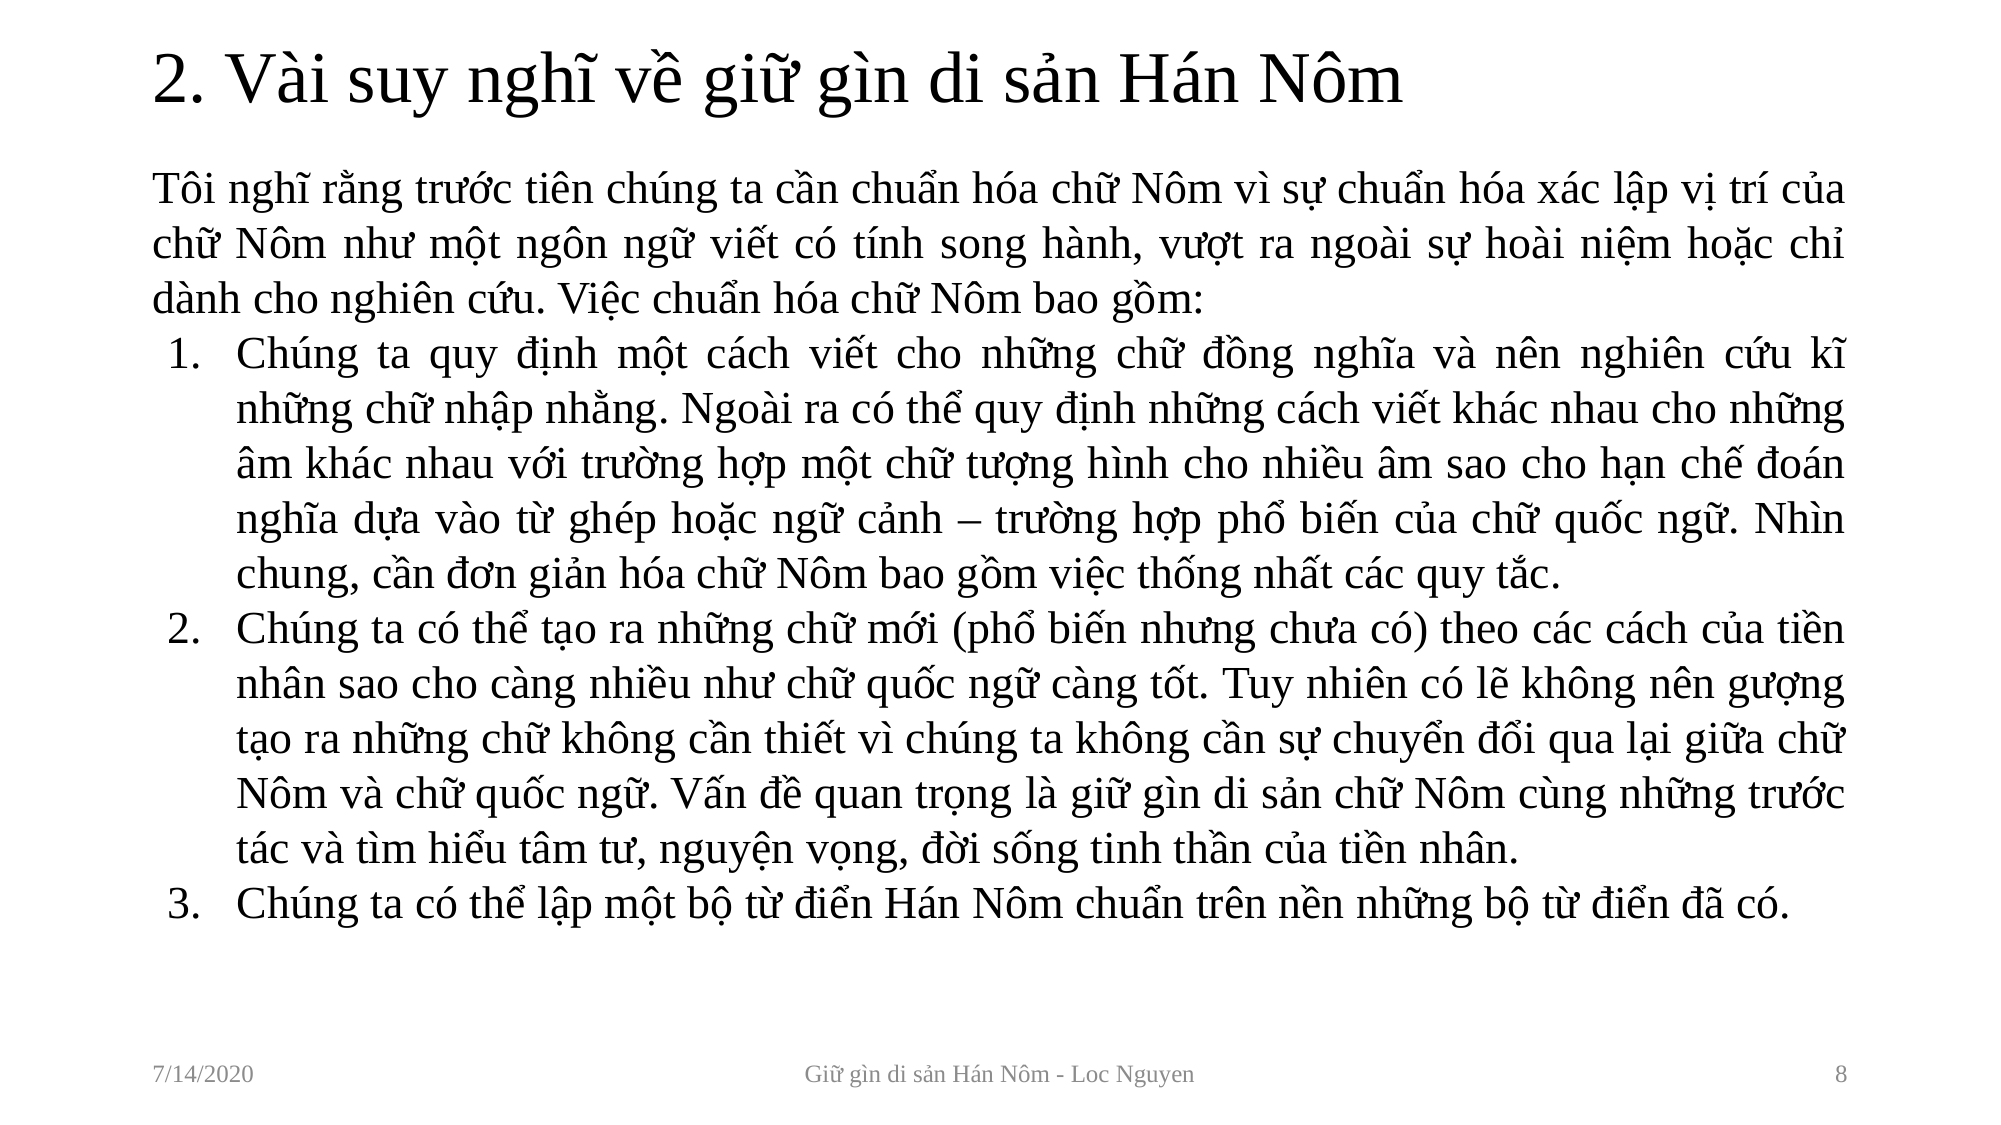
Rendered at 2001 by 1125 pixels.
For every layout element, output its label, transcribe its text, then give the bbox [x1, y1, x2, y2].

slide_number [137, 1042, 588, 1103]
list Tôi nghĩ rằng trước tiên chúng ta cần chuẩn hóa chữ Nôm vì sự chuẩn hóa xác lập vị trí của chữ Nôm như một ngôn ngữ viết có tính song hành, vượt ra ngoài sự hoài niệm hoặc chỉ dành cho nghiên cứu. Việc chuẩn hóa chữ Nôm bao gồm: Chúng ta quy định một cách viết cho những chữ đồng nghĩa và nên nghiên cứu kĩ những chữ nhập nhằng. Ngoài ra có thể quy định những cách viết khác nhau cho những âm khác nhau với trường hợp một chữ tượng hình cho nhiều âm sao cho hạn chế đoán nghĩa dựa vào từ ghép hoặc ngữ cảnh – trường hợp phổ biến của chữ quốc ngữ. Nhìn chung, cần đơn giản hóa chữ Nôm bao gồm việc thống nhất các quy tắc. Chúng ta có thể tạo ra những chữ mới (phổ biến nhưng chưa có) theo các cách của tiền nhân sao cho càng nhiều như chữ quốc ngữ càng tốt. Tuy nhiên có lẽ không nên gượng tạo ra những chữ không cần thiết vì chúng ta không cần sự chuyển đổi qua lại giữa chữ Nôm và chữ quốc ngữ. Vấn đề quan trọng là giữ gìn di sản chữ Nôm cùng những trước tác và tìm hiểu tâm tư, nguyện vọng, đời sống tinh thần của tiền nhân. Chúng ta có thể lập một bộ từ điển Hán Nôm chuẩn trên nền những bộ từ điển đã có. [137, 149, 1863, 1000]
slide_number 8 [1412, 1042, 1863, 1103]
footer Giữ gìn di sản Hán Nôm - Loc Nguyen [662, 1042, 1338, 1103]
title 2. Vài suy nghĩ về giữ gìn di sản Hán Nôm [137, 19, 1863, 128]
